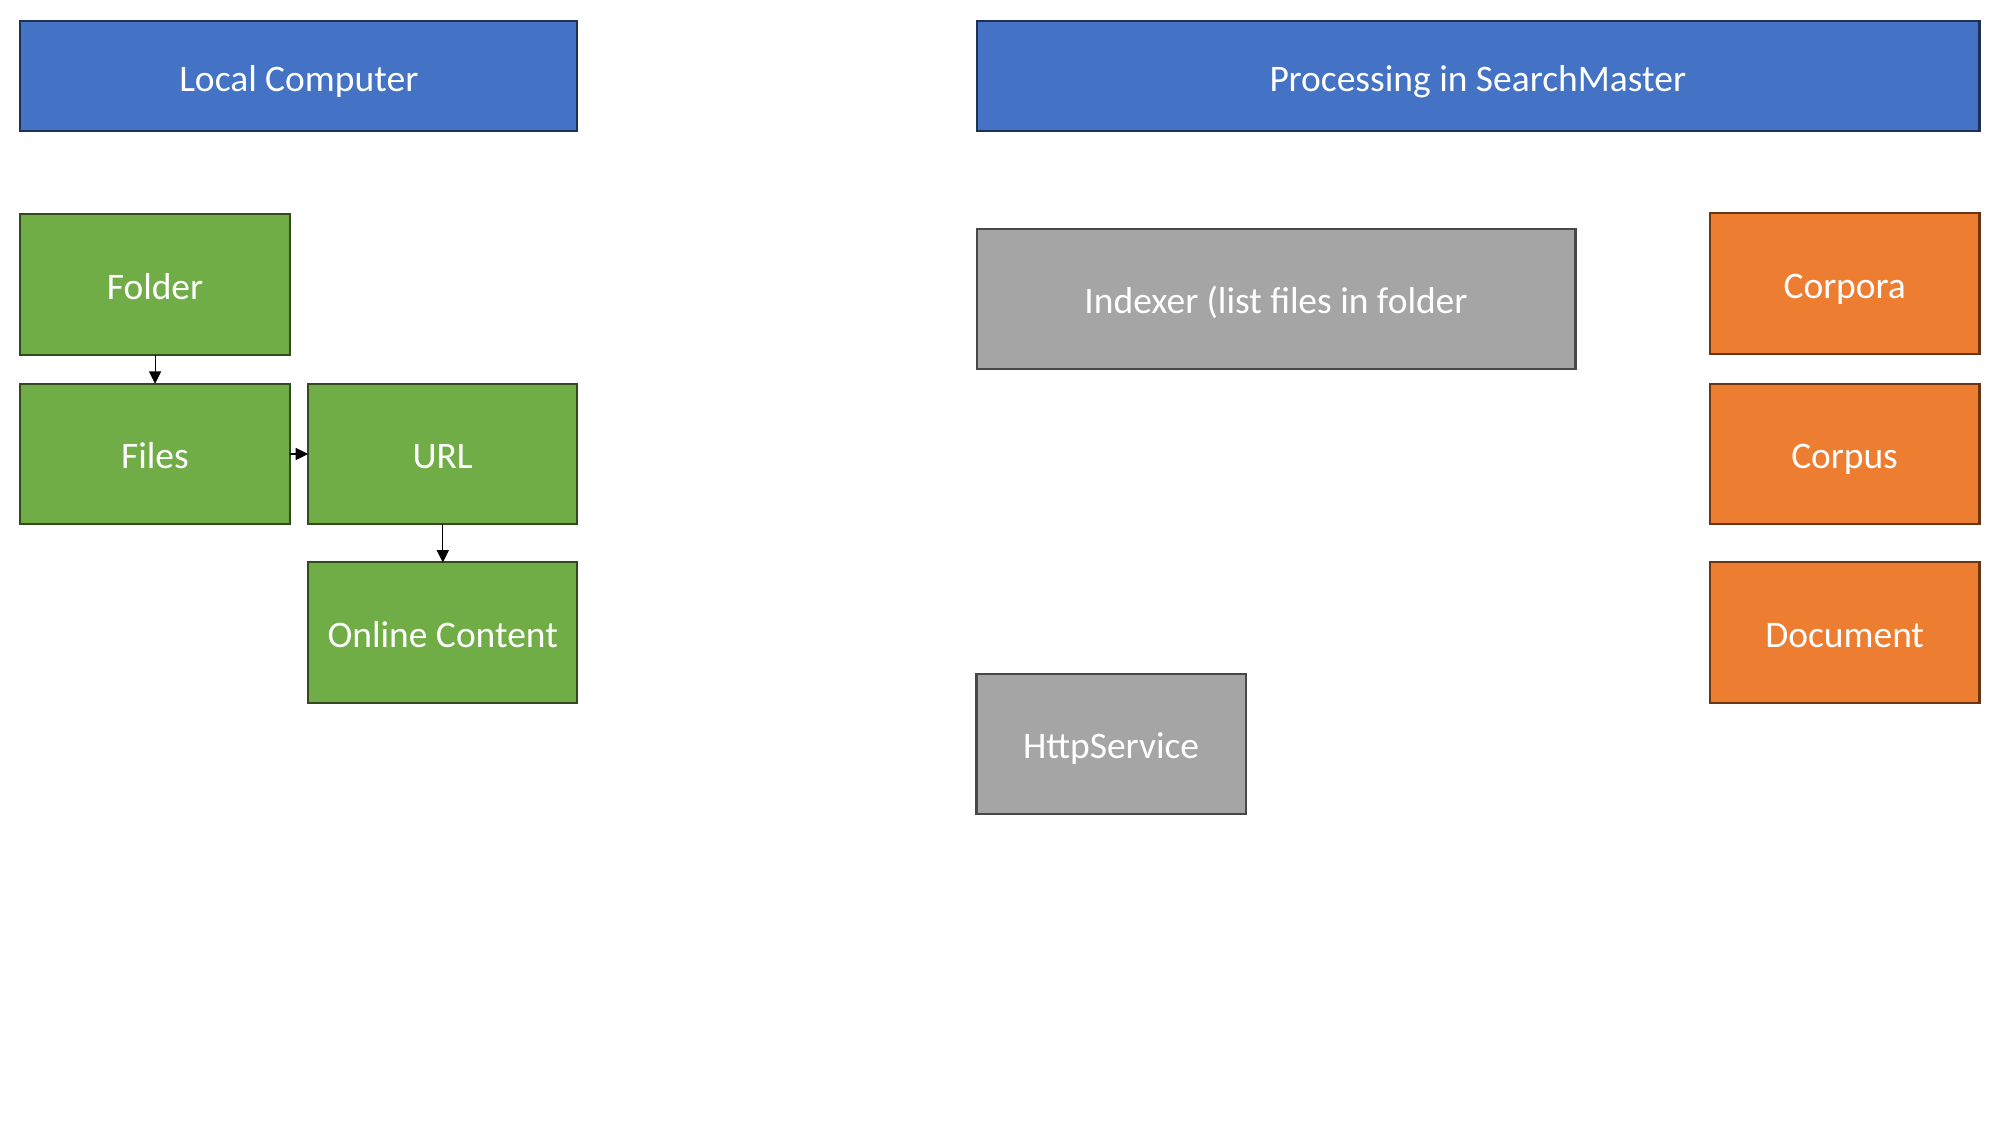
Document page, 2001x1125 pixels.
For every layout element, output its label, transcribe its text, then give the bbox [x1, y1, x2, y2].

text_box Processing in SearchMaster [976, 20, 1981, 132]
text_box Folder [19, 213, 291, 356]
text_box Files [19, 383, 291, 525]
text_box Indexer (list files in folder [976, 228, 1577, 370]
text_box HttpService [975, 673, 1247, 815]
text_box Document [1709, 561, 1981, 704]
text_box Online Content [307, 561, 578, 704]
text_box URL [307, 383, 578, 525]
text_box Local Computer [19, 20, 578, 132]
text_box Corpora [1709, 212, 1981, 355]
text_box Corpus [1709, 383, 1981, 525]
